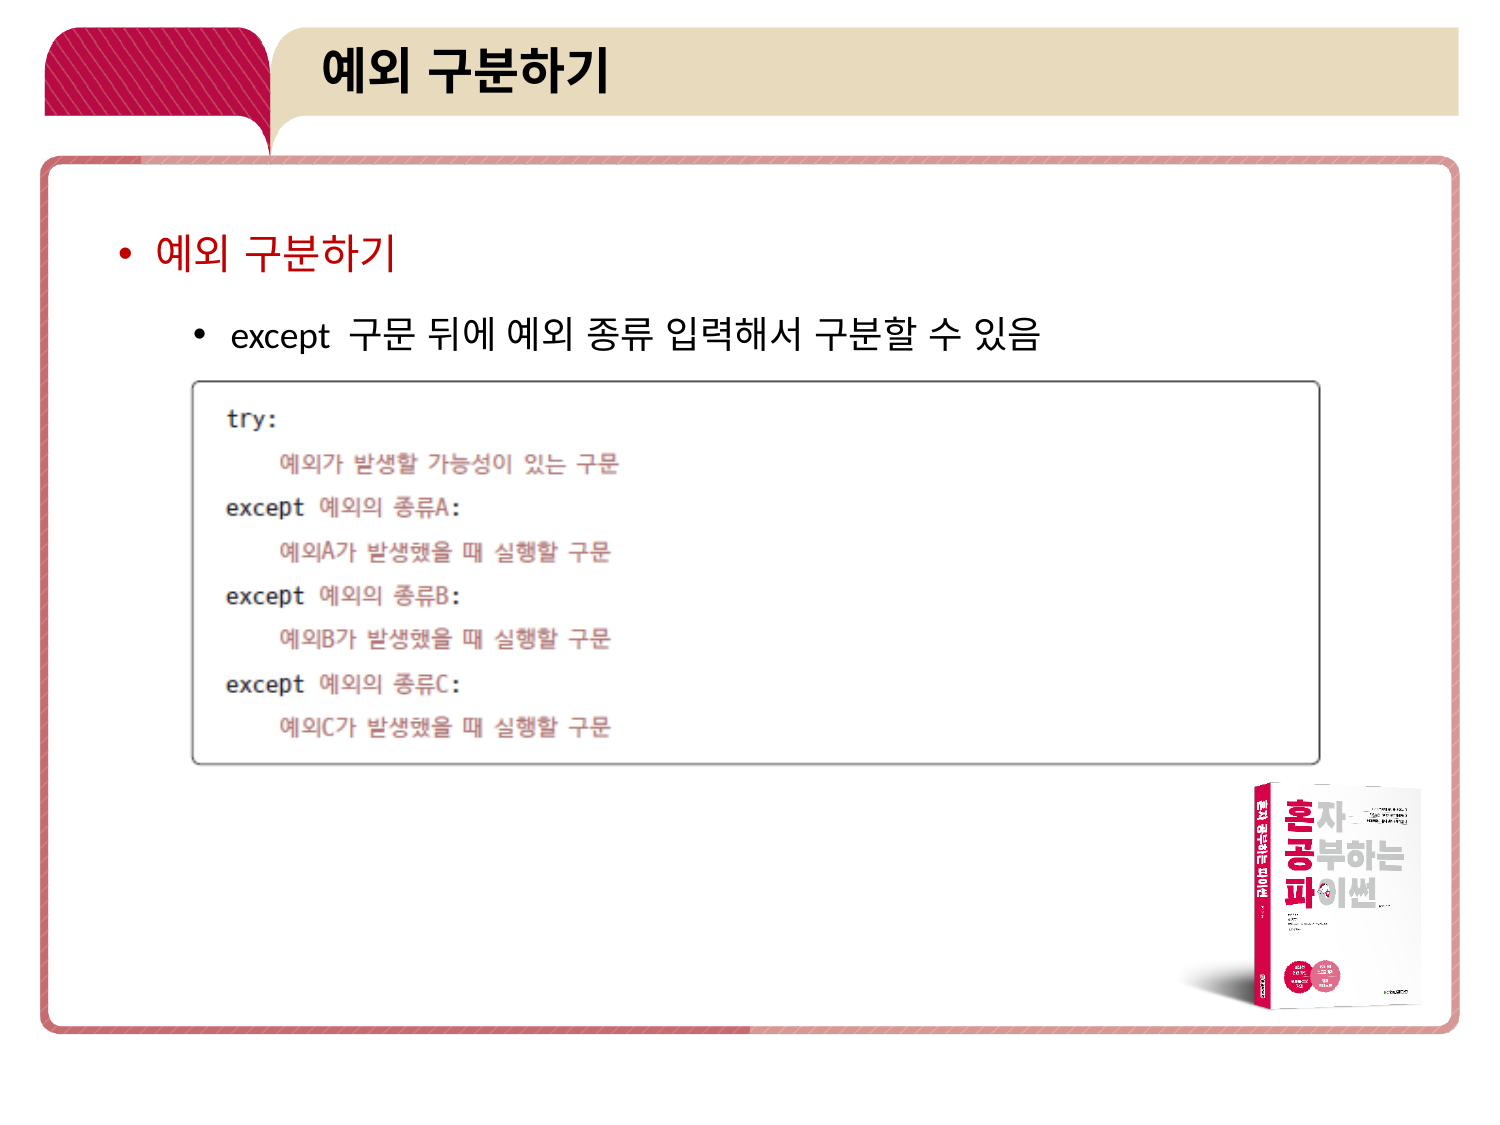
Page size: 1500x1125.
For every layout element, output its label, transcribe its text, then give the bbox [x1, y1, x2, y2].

title 예외 구분하기 [306, 42, 1385, 105]
list 예외 구분하기 except 구문 뒤에 예외 종류 입력해서 구분할 수 있음 [103, 195, 1397, 1014]
picture [0, 0, 1500, 1043]
